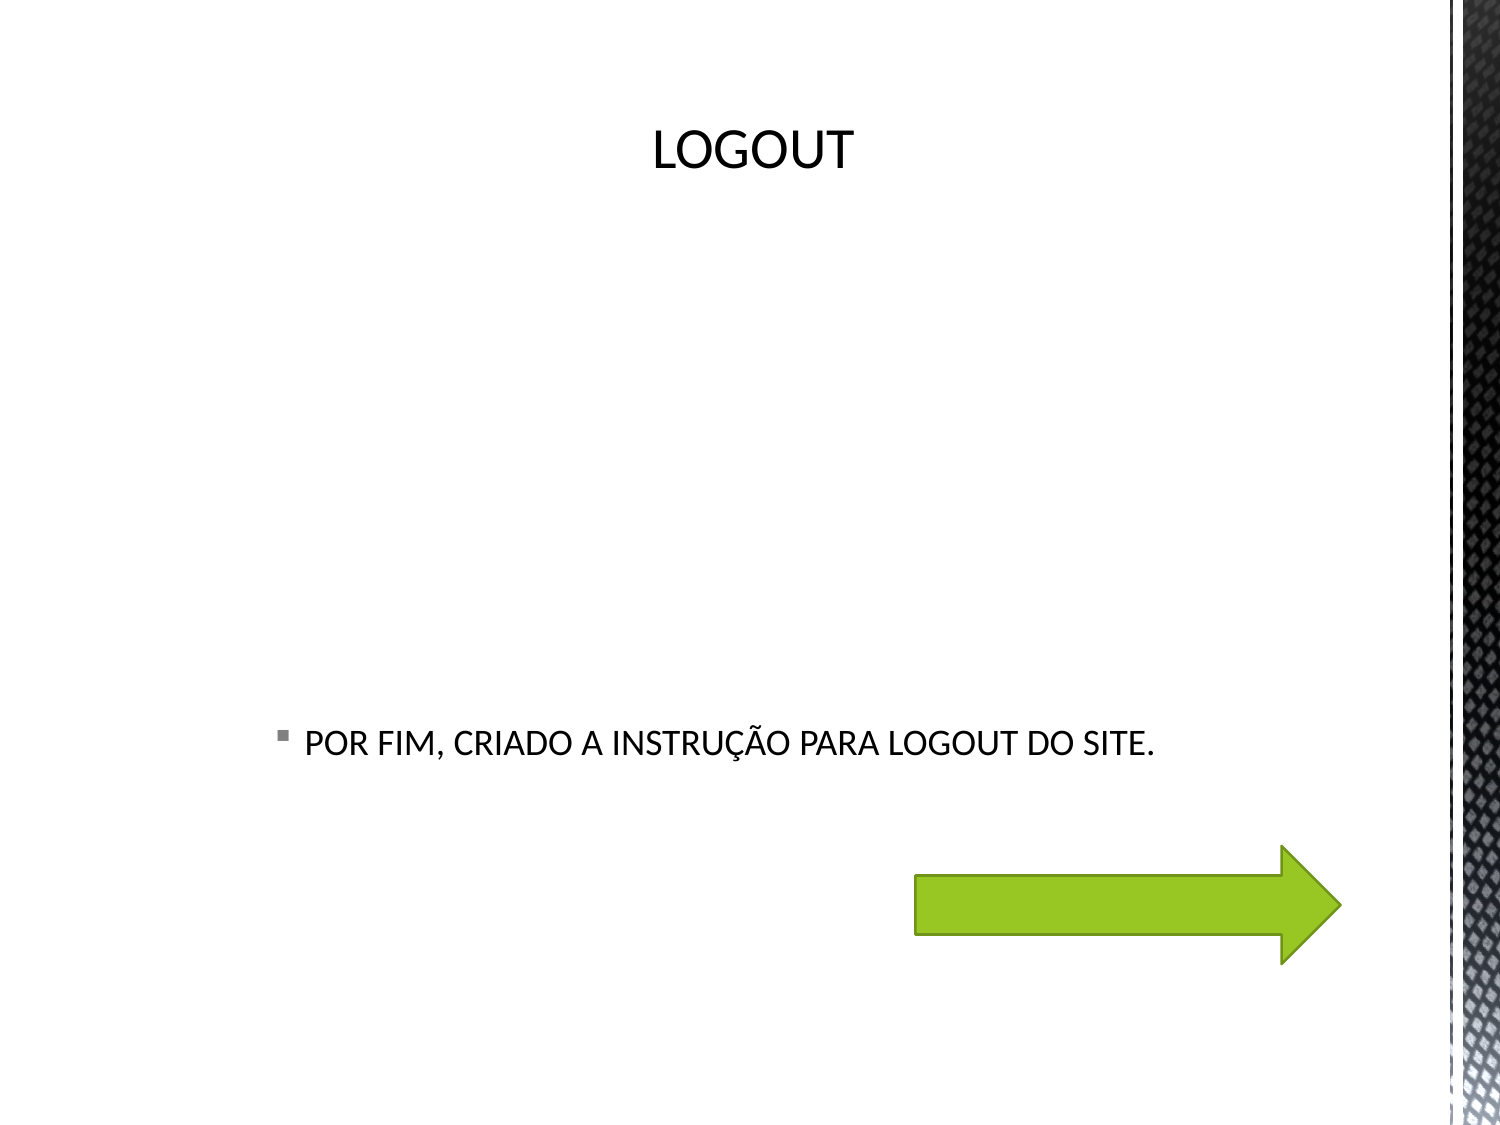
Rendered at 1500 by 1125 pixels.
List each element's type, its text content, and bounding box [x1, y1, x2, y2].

text_box [914, 844, 1342, 966]
title LOGOUT [76, 78, 1405, 212]
picture [1447, 0, 1500, 1125]
list POR FIM, CRIADO A INSTRUÇÃO PARA LOGOUT DO SITE. [75, 468, 1365, 1013]
